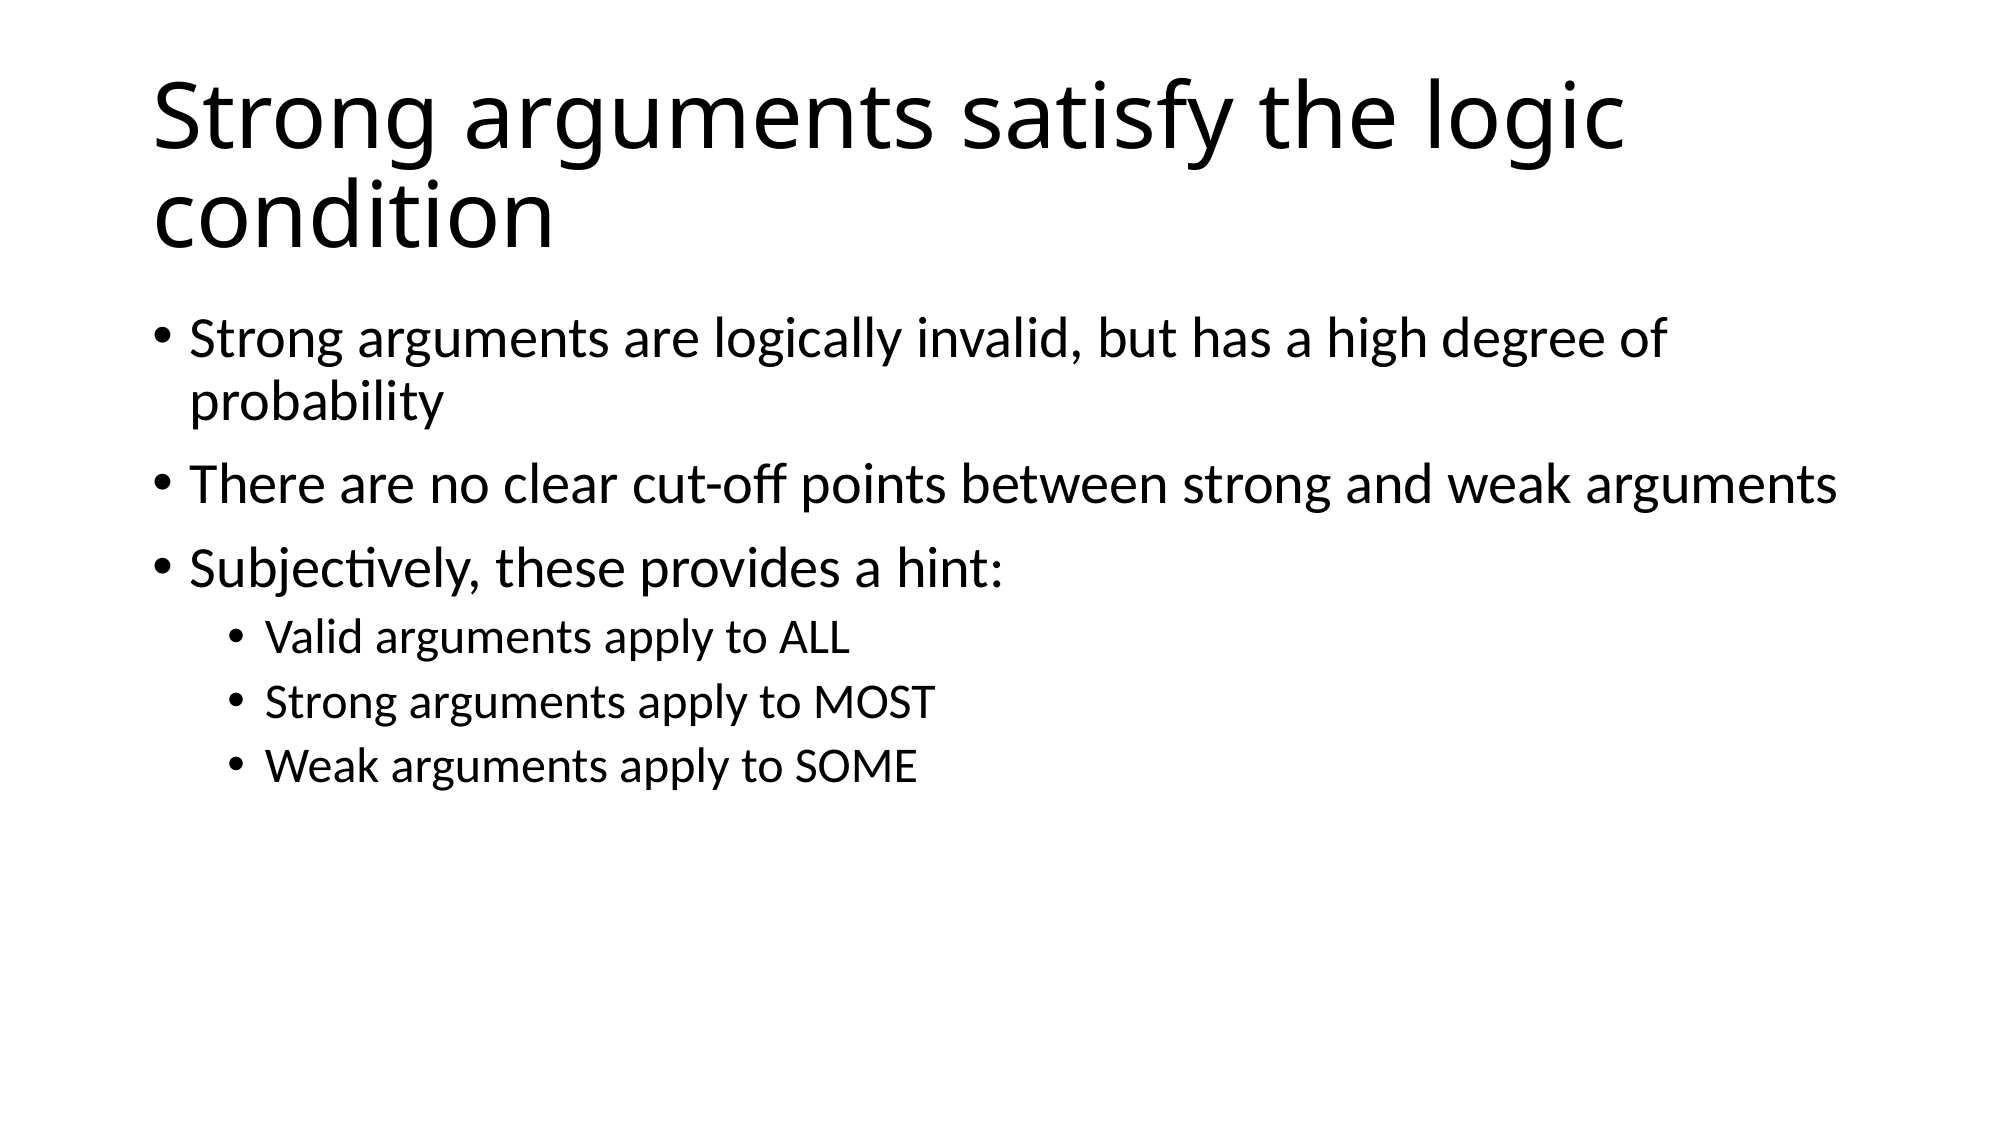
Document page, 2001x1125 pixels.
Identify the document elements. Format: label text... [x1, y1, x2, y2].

title Strong arguments satisfy the logic condition [137, 59, 1863, 278]
list Strong arguments are logically invalid, but has a high degree of probability There are no clear cut-off points between strong and weak arguments Subjectively, these provides a hint: Valid arguments apply to ALL Strong arguments apply to MOST Weak arguments apply to SOME [137, 299, 1863, 1014]
